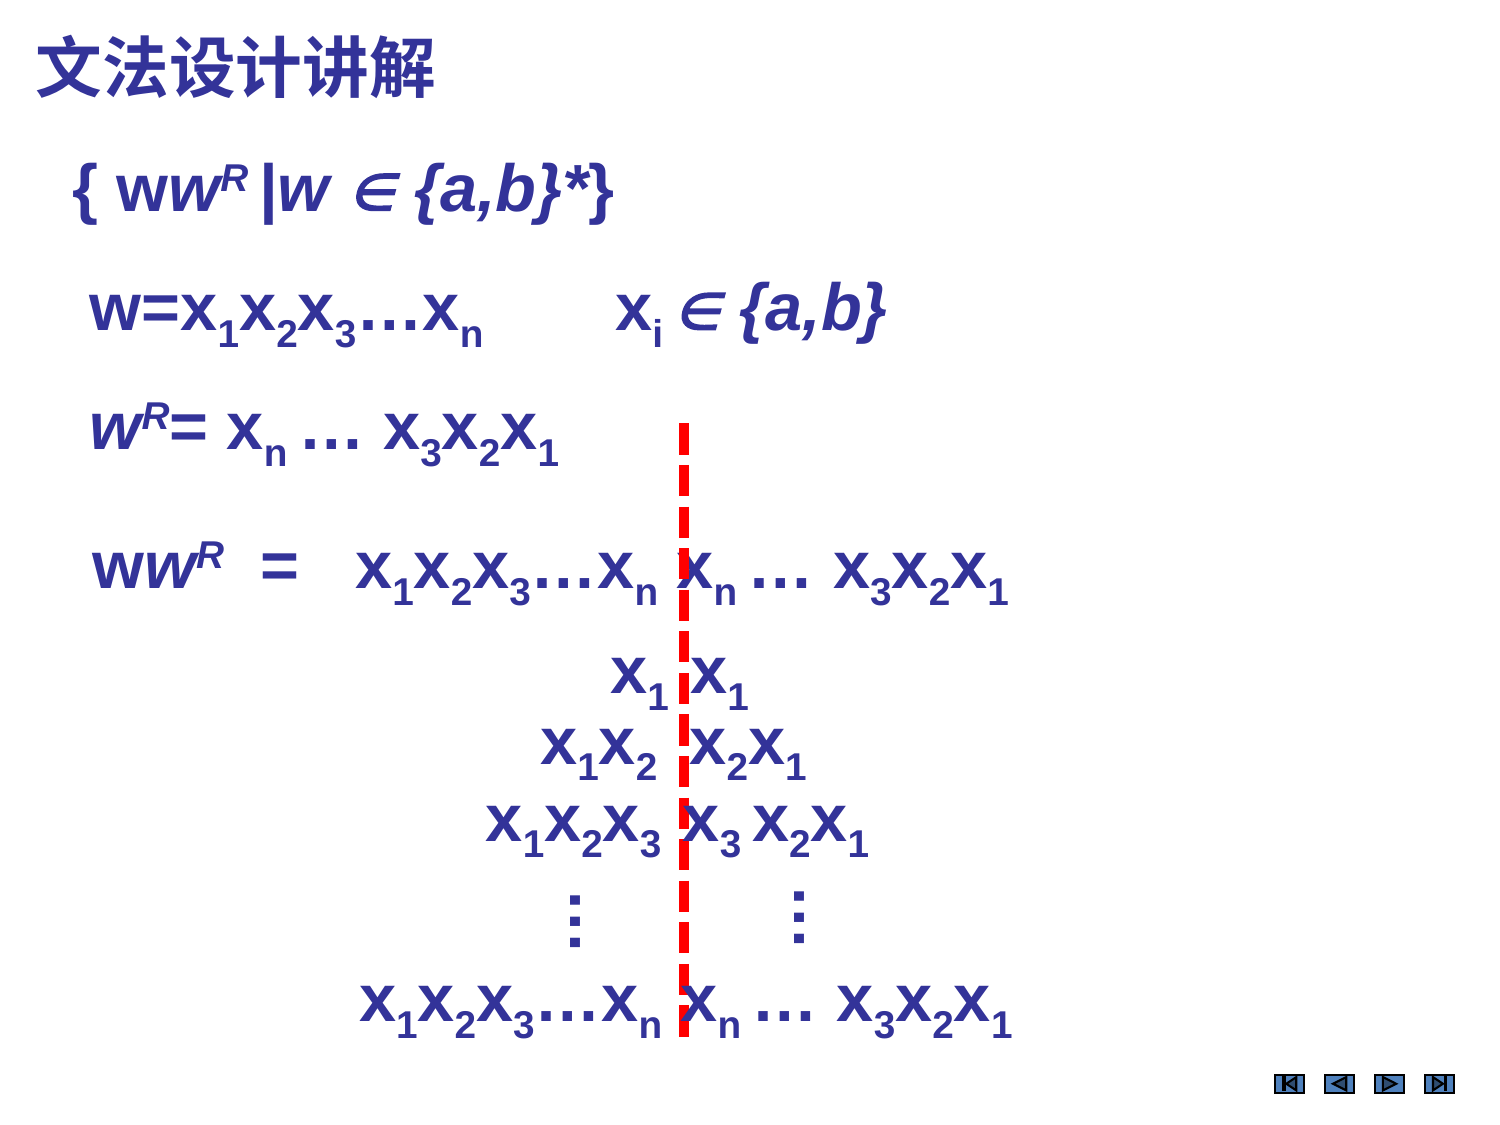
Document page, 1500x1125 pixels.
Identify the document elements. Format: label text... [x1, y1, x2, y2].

text_box … [773, 869, 869, 1018]
text_box [1274, 1074, 1305, 1093]
text_box w=x1x2x3…xn [0, 256, 525, 363]
text_box wwR = x1x2x3…xn xn … x3x2x1 [689, 514, 1099, 621]
text_box [1374, 1074, 1405, 1093]
text_box xi  {a,b} [525, 256, 1099, 363]
text_box x1x2 x2x1 [689, 690, 869, 767]
text_box x1x2x3 x3 x2x1 [471, 767, 679, 873]
text_box [1424, 1074, 1455, 1093]
text_box x1 x1 [689, 619, 812, 690]
text_box 文法设计讲解 [0, 18, 1500, 113]
text_box x1x2x3…xn xn … x3x2x1 [344, 947, 1367, 1054]
text_box { wwR |w  {a,b}*} [0, 137, 709, 232]
text_box wwR = x1x2x3…xn xn … x3x2x1 [77, 514, 679, 621]
text_box x1x2x3 x3 x2x1 [689, 767, 951, 873]
text_box x1 x1 [595, 619, 679, 690]
text_box [1324, 1074, 1355, 1093]
text_box … [549, 873, 644, 1022]
text_box wR= xn … x3x2x1 [0, 375, 704, 482]
text_box x1x2 x2x1 [525, 690, 679, 767]
